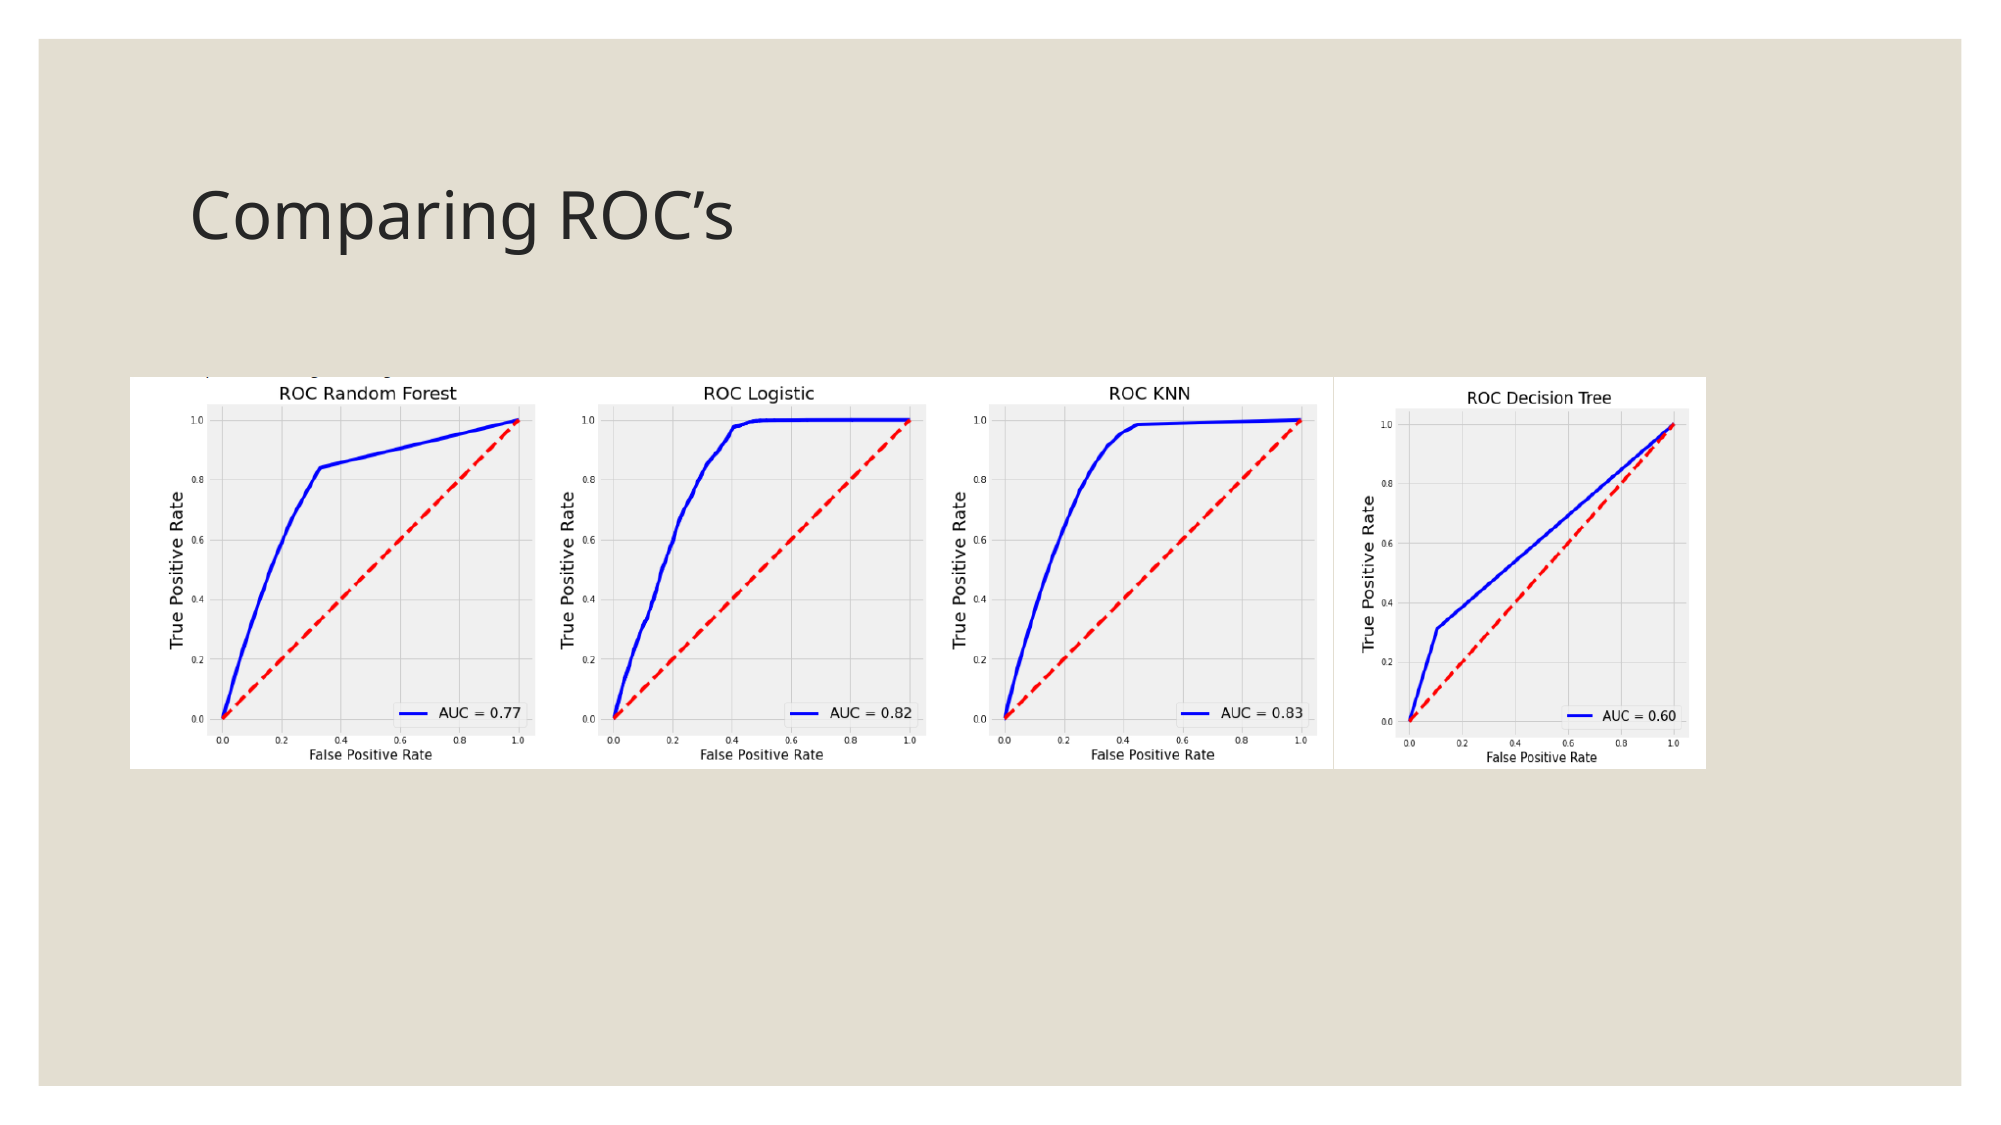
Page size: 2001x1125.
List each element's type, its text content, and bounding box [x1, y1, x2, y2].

title Comparing ROC’s [174, 105, 1825, 331]
picture [1334, 377, 1706, 769]
picture [130, 377, 1333, 769]
